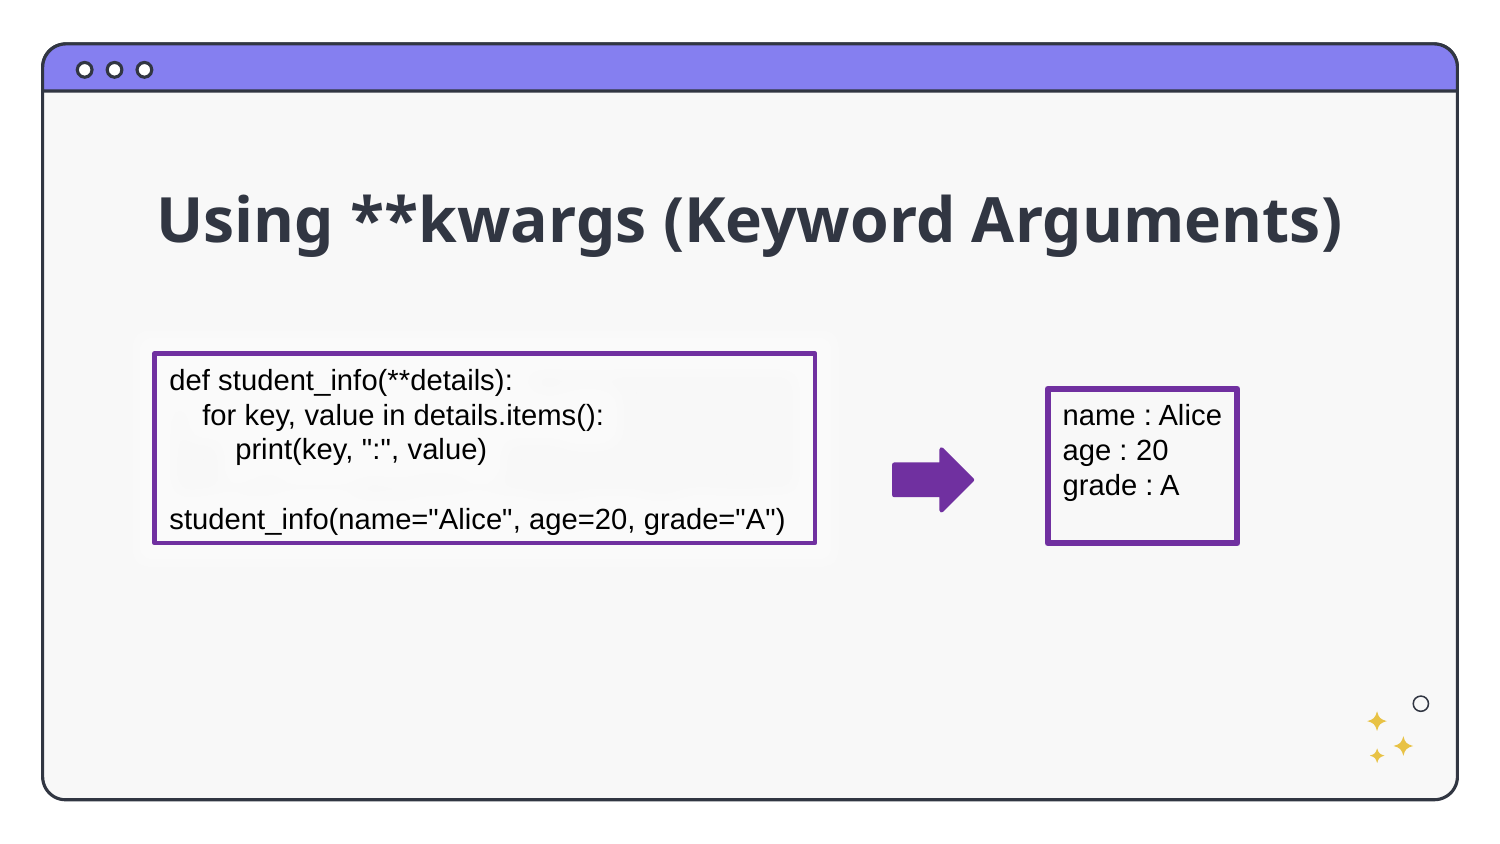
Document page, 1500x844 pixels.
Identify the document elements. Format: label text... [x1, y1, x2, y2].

text_box def student_info(**details): for key, value in details.items(): print(key, ":", value) student_info(name="Alice", age=20, grade="A") [154, 353, 816, 543]
text_box name : Alice age : 20 grade : A [1047, 388, 1238, 544]
text_box [892, 447, 975, 513]
title Using **kwargs (Keyword Arguments) [43, 153, 1457, 248]
